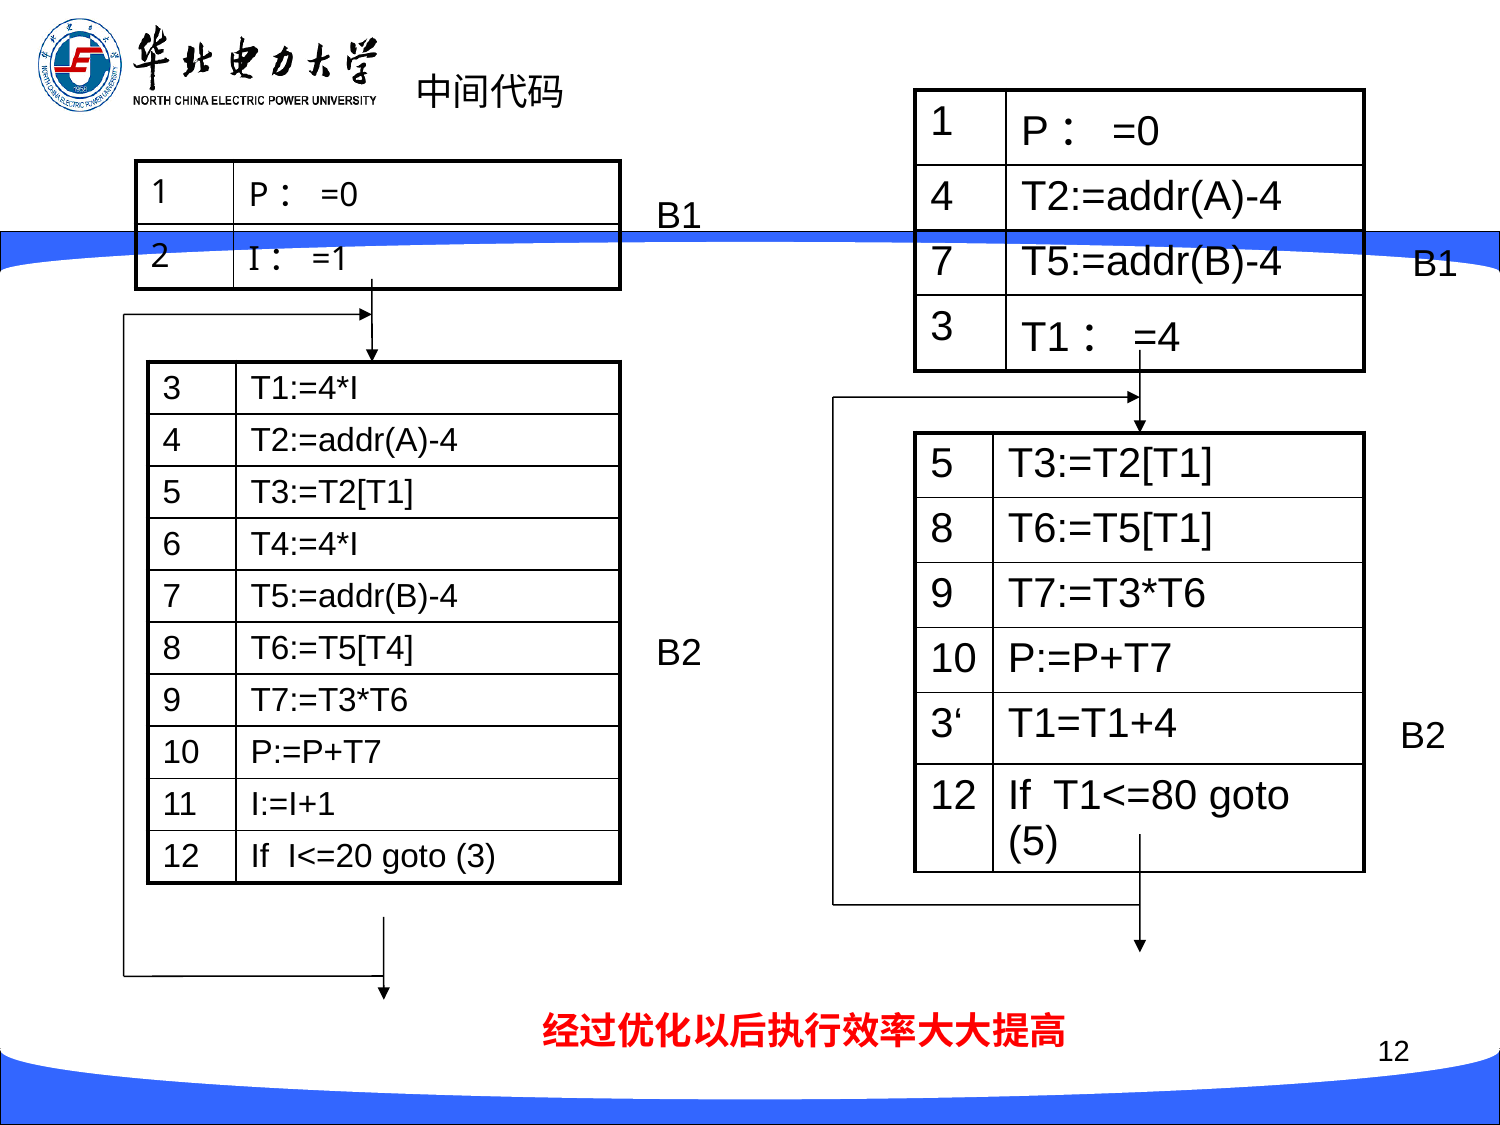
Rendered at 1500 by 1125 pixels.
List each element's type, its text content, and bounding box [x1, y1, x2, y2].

table_cell T3:=T2[T1] [237, 467, 618, 517]
table_cell 6 [150, 519, 235, 569]
table_cell 2 [138, 225, 233, 287]
text_box [365, 278, 379, 360]
text_box B1 [643, 172, 715, 256]
table_cell T1=T1+4 [994, 693, 1362, 763]
table_cell 12 [150, 831, 235, 881]
table_cell 10 [150, 727, 235, 778]
table_cell 3‘ [917, 693, 992, 763]
table_header T1:=4*I [237, 364, 618, 413]
table_cell If T1<=80 goto (5) [994, 765, 1362, 871]
table_cell 8 [917, 498, 992, 562]
table_cell 5 [150, 467, 235, 517]
table_cell If I<=20 goto (3) [237, 831, 618, 881]
table_cell T7:=T3*T6 [237, 675, 618, 725]
table_cell I：=1 [234, 225, 618, 287]
table_header P：=0 [234, 163, 618, 223]
text_box [1133, 905, 1147, 953]
table_cell T4:=4*I [237, 519, 618, 569]
table_cell 10 [917, 628, 992, 692]
table_cell 9 [917, 563, 992, 627]
table_cell T7:=T3*T6 [994, 563, 1362, 627]
slide_number 12 [1074, 1024, 1426, 1103]
table_header 1 [917, 92, 1005, 164]
text_box 经过优化以后执行效率大大提高 [527, 999, 1083, 1060]
table_header 5 [917, 435, 992, 497]
text_box [124, 308, 372, 321]
table_cell 4 [917, 166, 1005, 229]
table_cell I:=I+1 [237, 779, 618, 830]
text_box B2 [643, 609, 715, 693]
table_cell T6:=T5[T4] [237, 623, 618, 673]
table_cell T2:=addr(A)-4 [237, 415, 618, 465]
table_cell 9 [150, 675, 235, 725]
table_cell 4 [150, 415, 235, 465]
table_cell 12 [917, 765, 992, 871]
table_cell T6:=T5[T1] [994, 498, 1362, 562]
table_header 3 [150, 364, 235, 413]
text_box [377, 916, 390, 1000]
table_cell 8 [150, 623, 235, 673]
picture [0, 0, 414, 126]
table_cell T5:=addr(B)-4 [1007, 231, 1362, 294]
text_box B1 [1399, 219, 1471, 303]
text_box B2 [1387, 692, 1459, 775]
table_header P：=0 [1007, 92, 1362, 164]
table_header 1 [138, 163, 233, 223]
table_cell 11 [150, 779, 235, 830]
table_header T3:=T2[T1] [994, 435, 1362, 497]
table_cell P:=P+T7 [237, 727, 618, 778]
table_cell 7 [150, 571, 235, 621]
table_cell 3 [917, 296, 1005, 369]
table_cell P:=P+T7 [994, 628, 1362, 692]
text_box [1133, 349, 1147, 433]
text_box 中间代码 [360, 49, 621, 132]
table_cell 7 [917, 231, 1005, 294]
table_cell T1：=4 [1007, 296, 1362, 369]
table_cell T2:=addr(A)-4 [1007, 166, 1362, 229]
text_box [832, 390, 1139, 404]
table_cell T5:=addr(B)-4 [237, 571, 618, 621]
